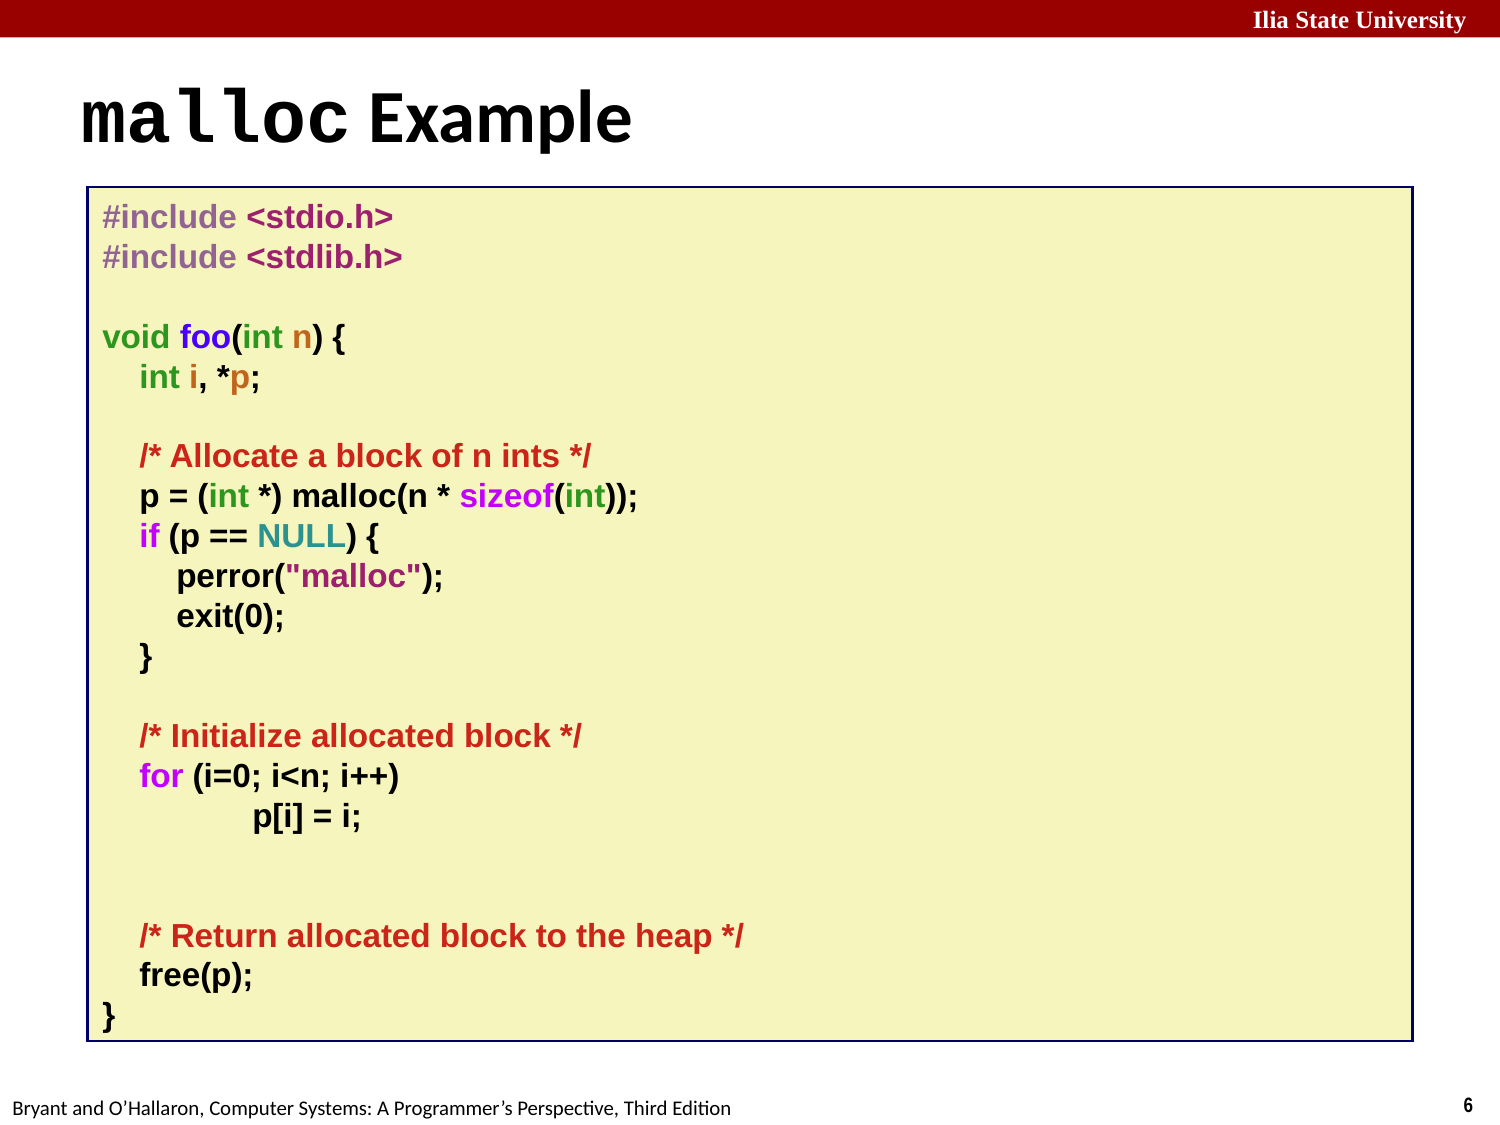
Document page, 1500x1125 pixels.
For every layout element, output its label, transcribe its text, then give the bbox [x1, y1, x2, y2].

title malloc Example [66, 65, 1042, 160]
text_box #include <stdio.h> #include <stdlib.h> void foo(int n) { int i, *p; /* Allocate a block of n ints */ p = (int *) malloc(n * sizeof(int)); if (p == NULL) { perror("malloc"); exit(0); } /* Initialize allocated block */ for (i=0; i<n; i++) p[i] = i; /* Return allocated block to the heap */ free(p); } [87, 187, 1413, 1042]
